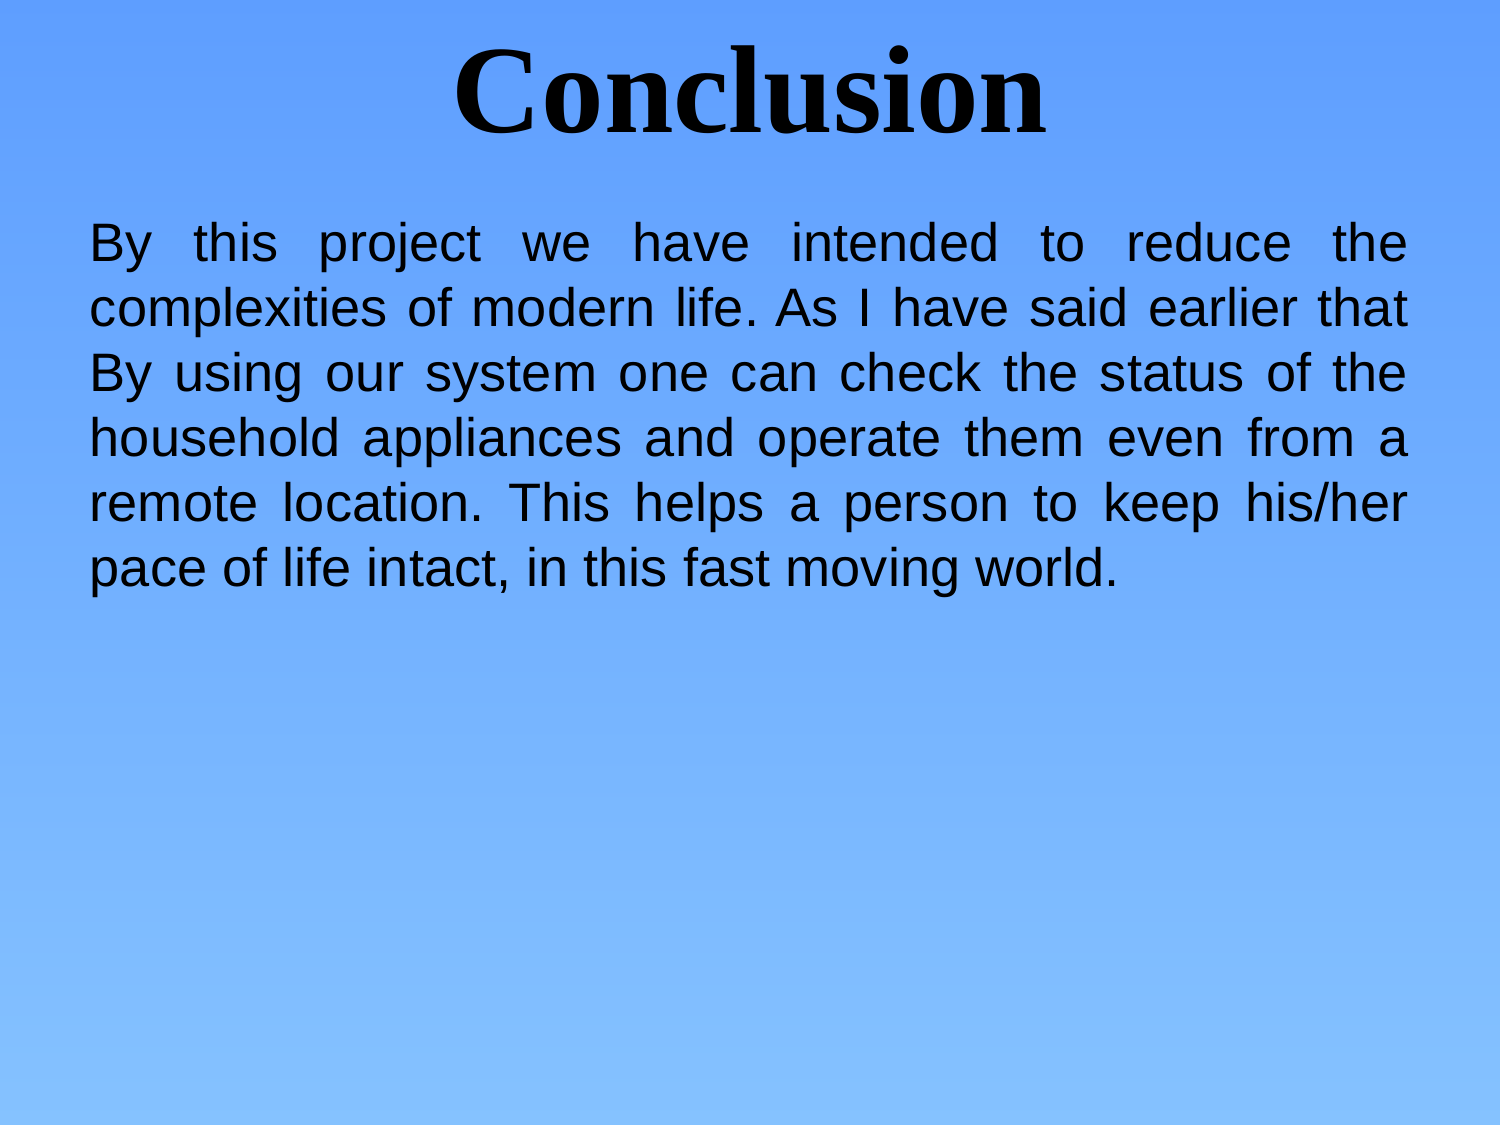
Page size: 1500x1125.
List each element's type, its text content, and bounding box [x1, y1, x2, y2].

text_box Conclusion [0, 0, 1500, 165]
text_box By this project we have intended to reduce the complexities of modern life. As I have said earlier that By using our system one can check the status of the household appliances and operate them even from a remote location. This helps a person to keep his/her pace of life intact, in this fast moving world. [74, 199, 1425, 605]
